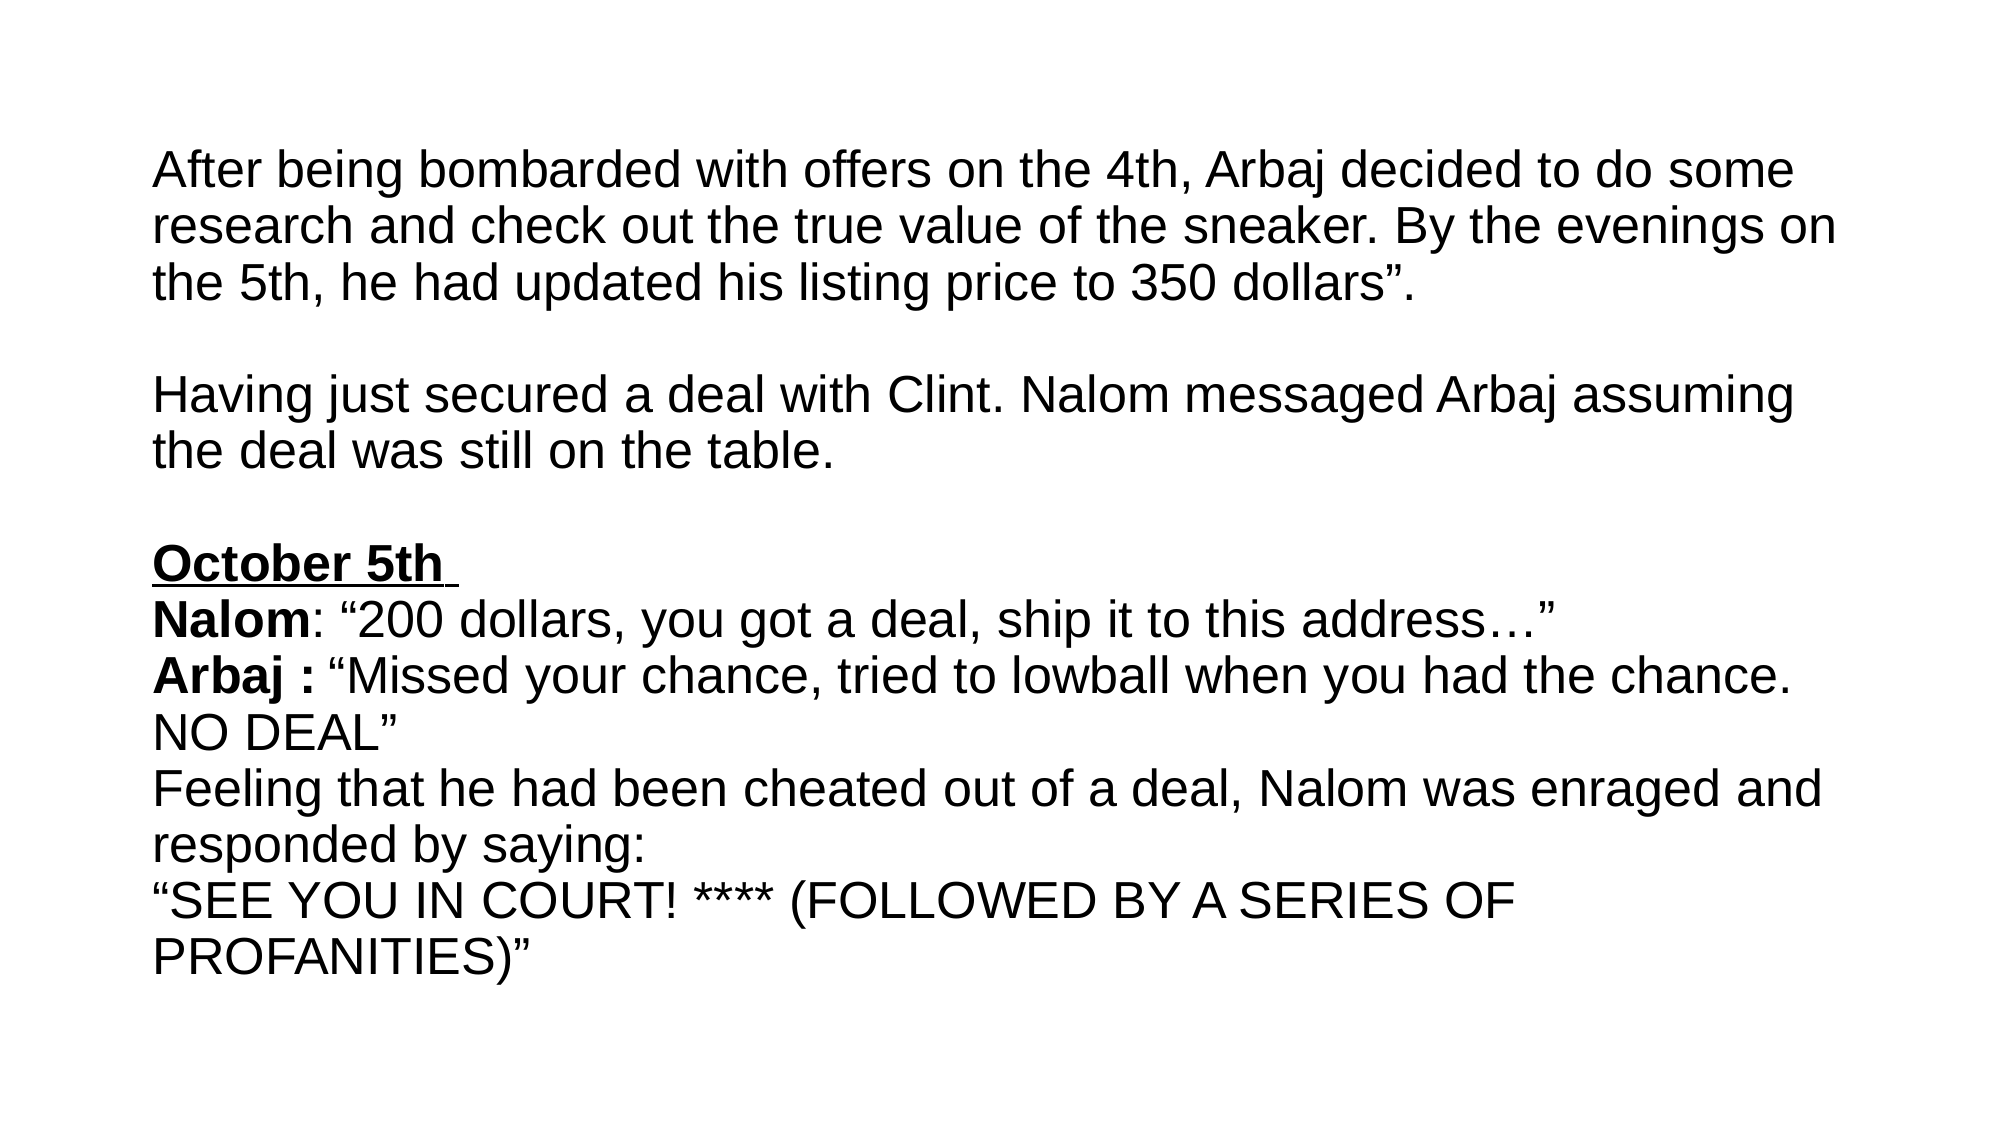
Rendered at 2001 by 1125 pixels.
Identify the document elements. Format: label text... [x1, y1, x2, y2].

list After being bombarded with offers on the 4th, Arbaj decided to do some research and check out the true value of the sneaker. By the evenings on the 5th, he had updated his listing price to 350 dollars”. Having just secured a deal with Clint. Nalom messaged Arbaj assuming the deal was still on the table. October 5th Nalom: “200 dollars, you got a deal, ship it to this address…” Arbaj : “Missed your chance, tried to lowball when you had the chance. NO DEAL” Feeling that he had been cheated out of a deal, Nalom was enraged and responded by saying: “SEE YOU IN COURT! **** (FOLLOWED BY A SERIES OF PROFANITIES)” [137, 135, 1863, 850]
